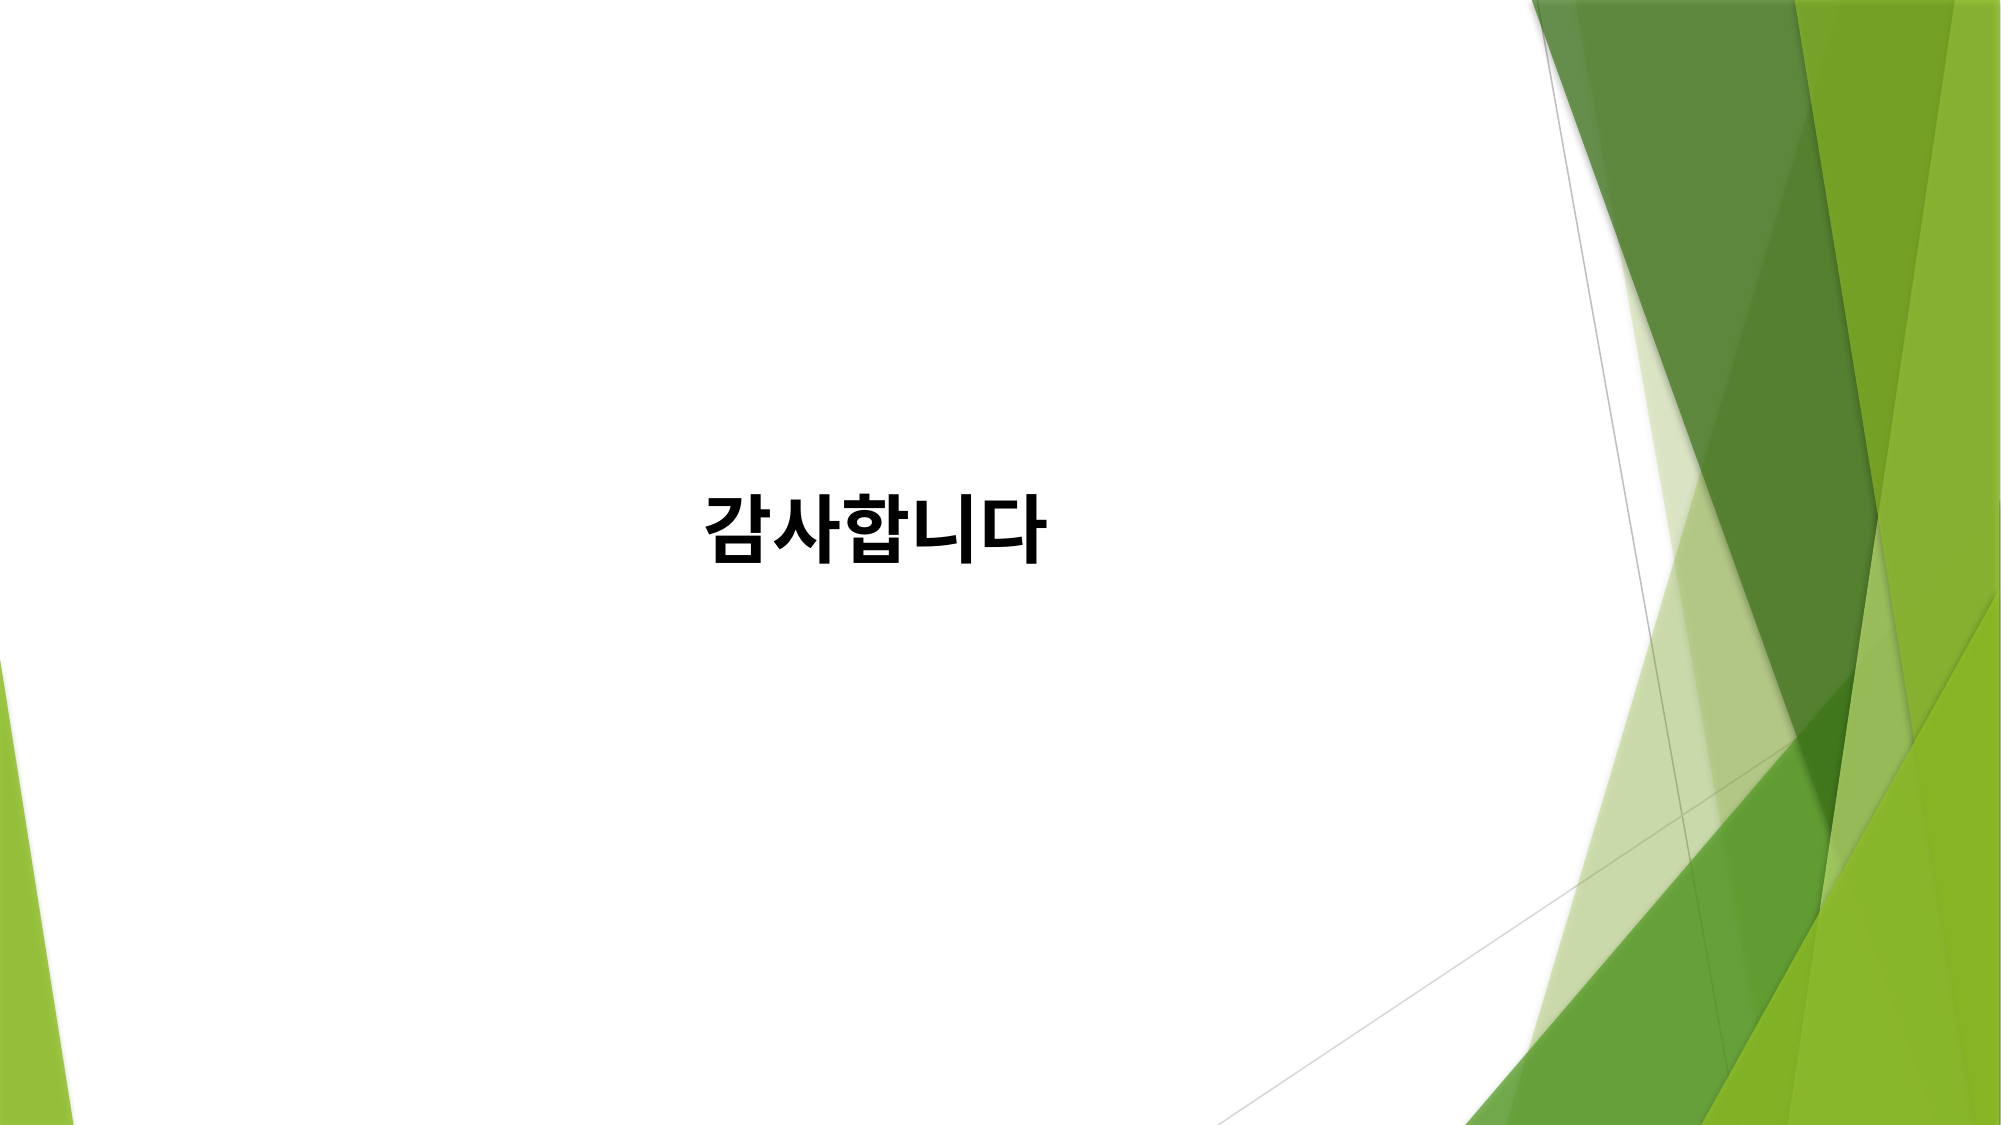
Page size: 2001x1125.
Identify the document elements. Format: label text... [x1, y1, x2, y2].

title 감사합니다 [688, 475, 1221, 650]
